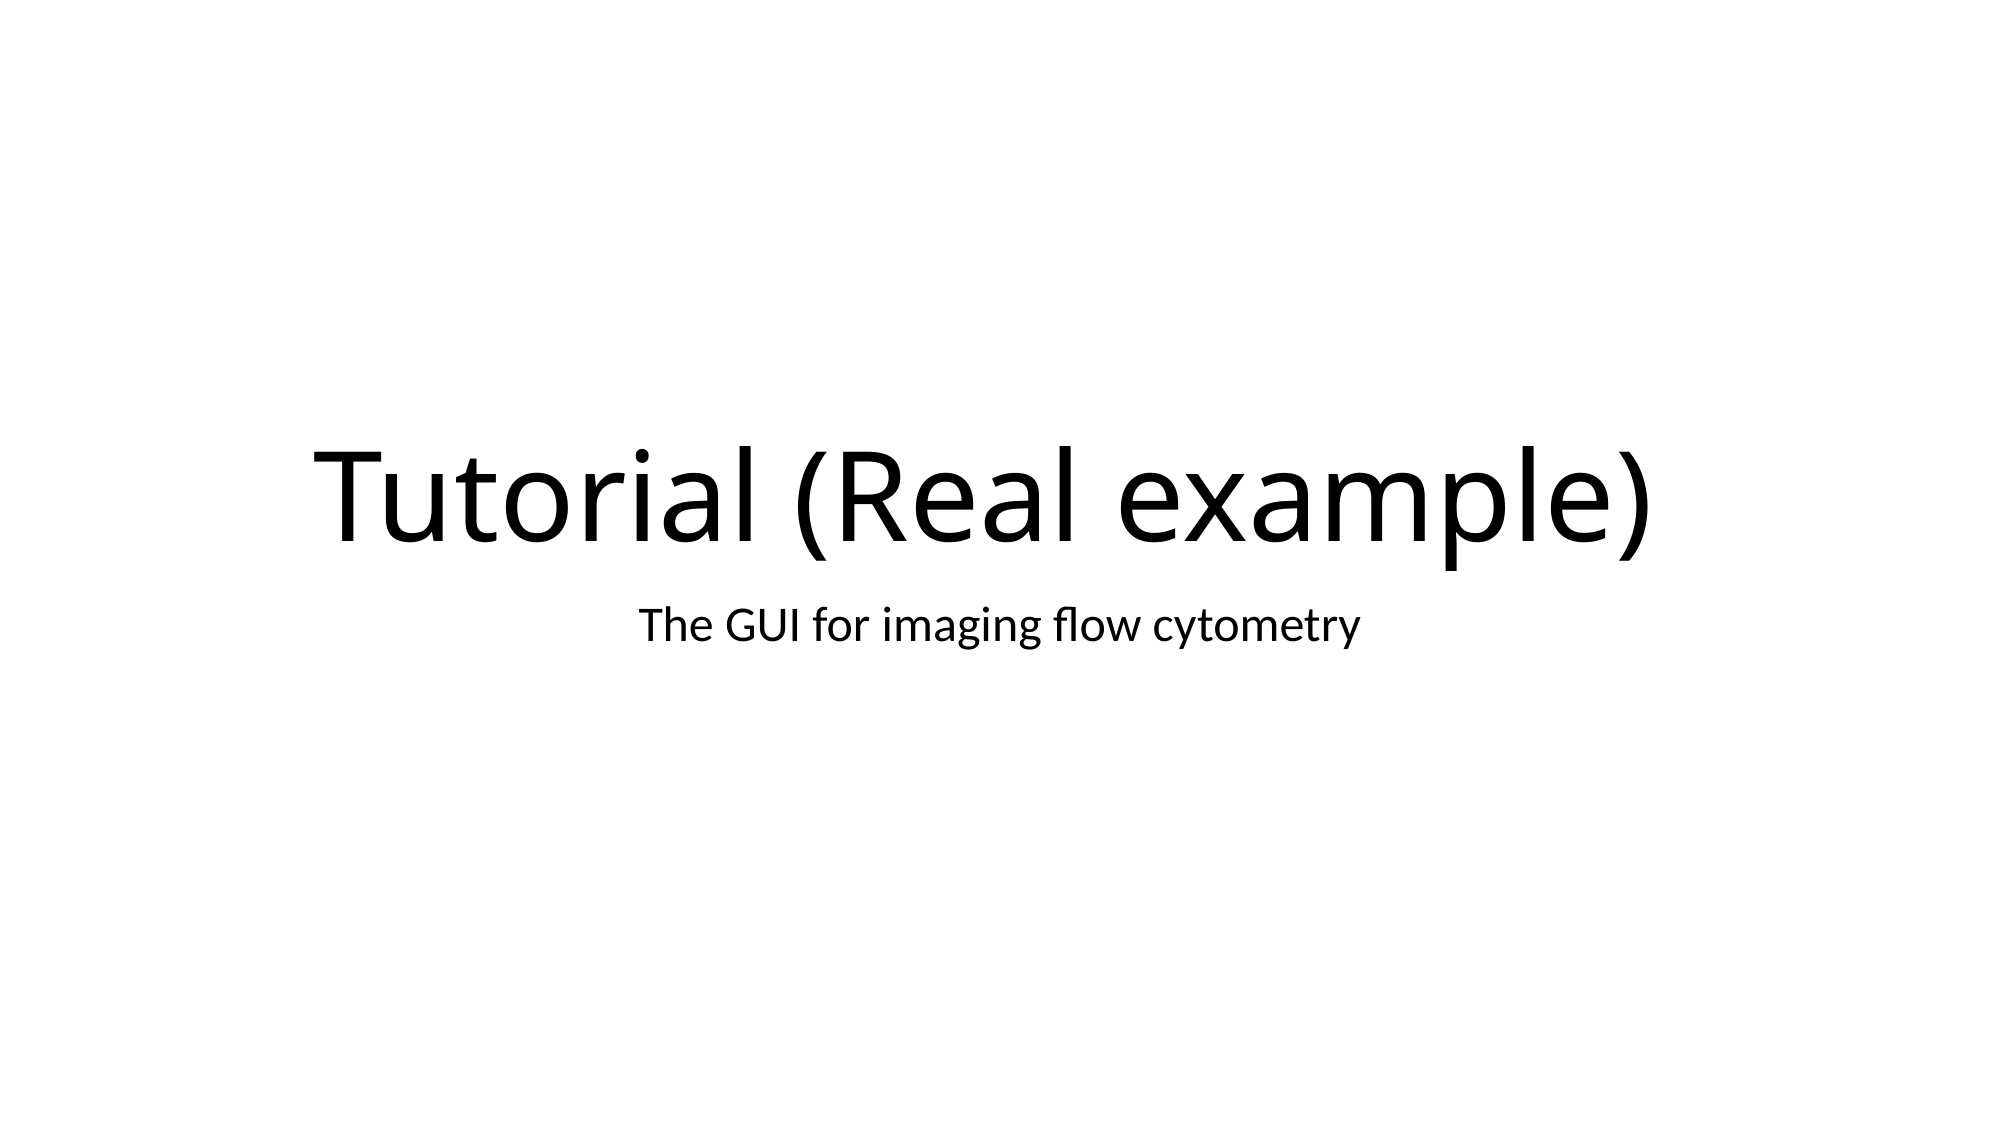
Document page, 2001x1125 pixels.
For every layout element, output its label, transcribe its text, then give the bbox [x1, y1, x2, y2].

title Tutorial (Real example) [249, 184, 1750, 576]
subtitle The GUI for imaging flow cytometry [249, 590, 1750, 863]
